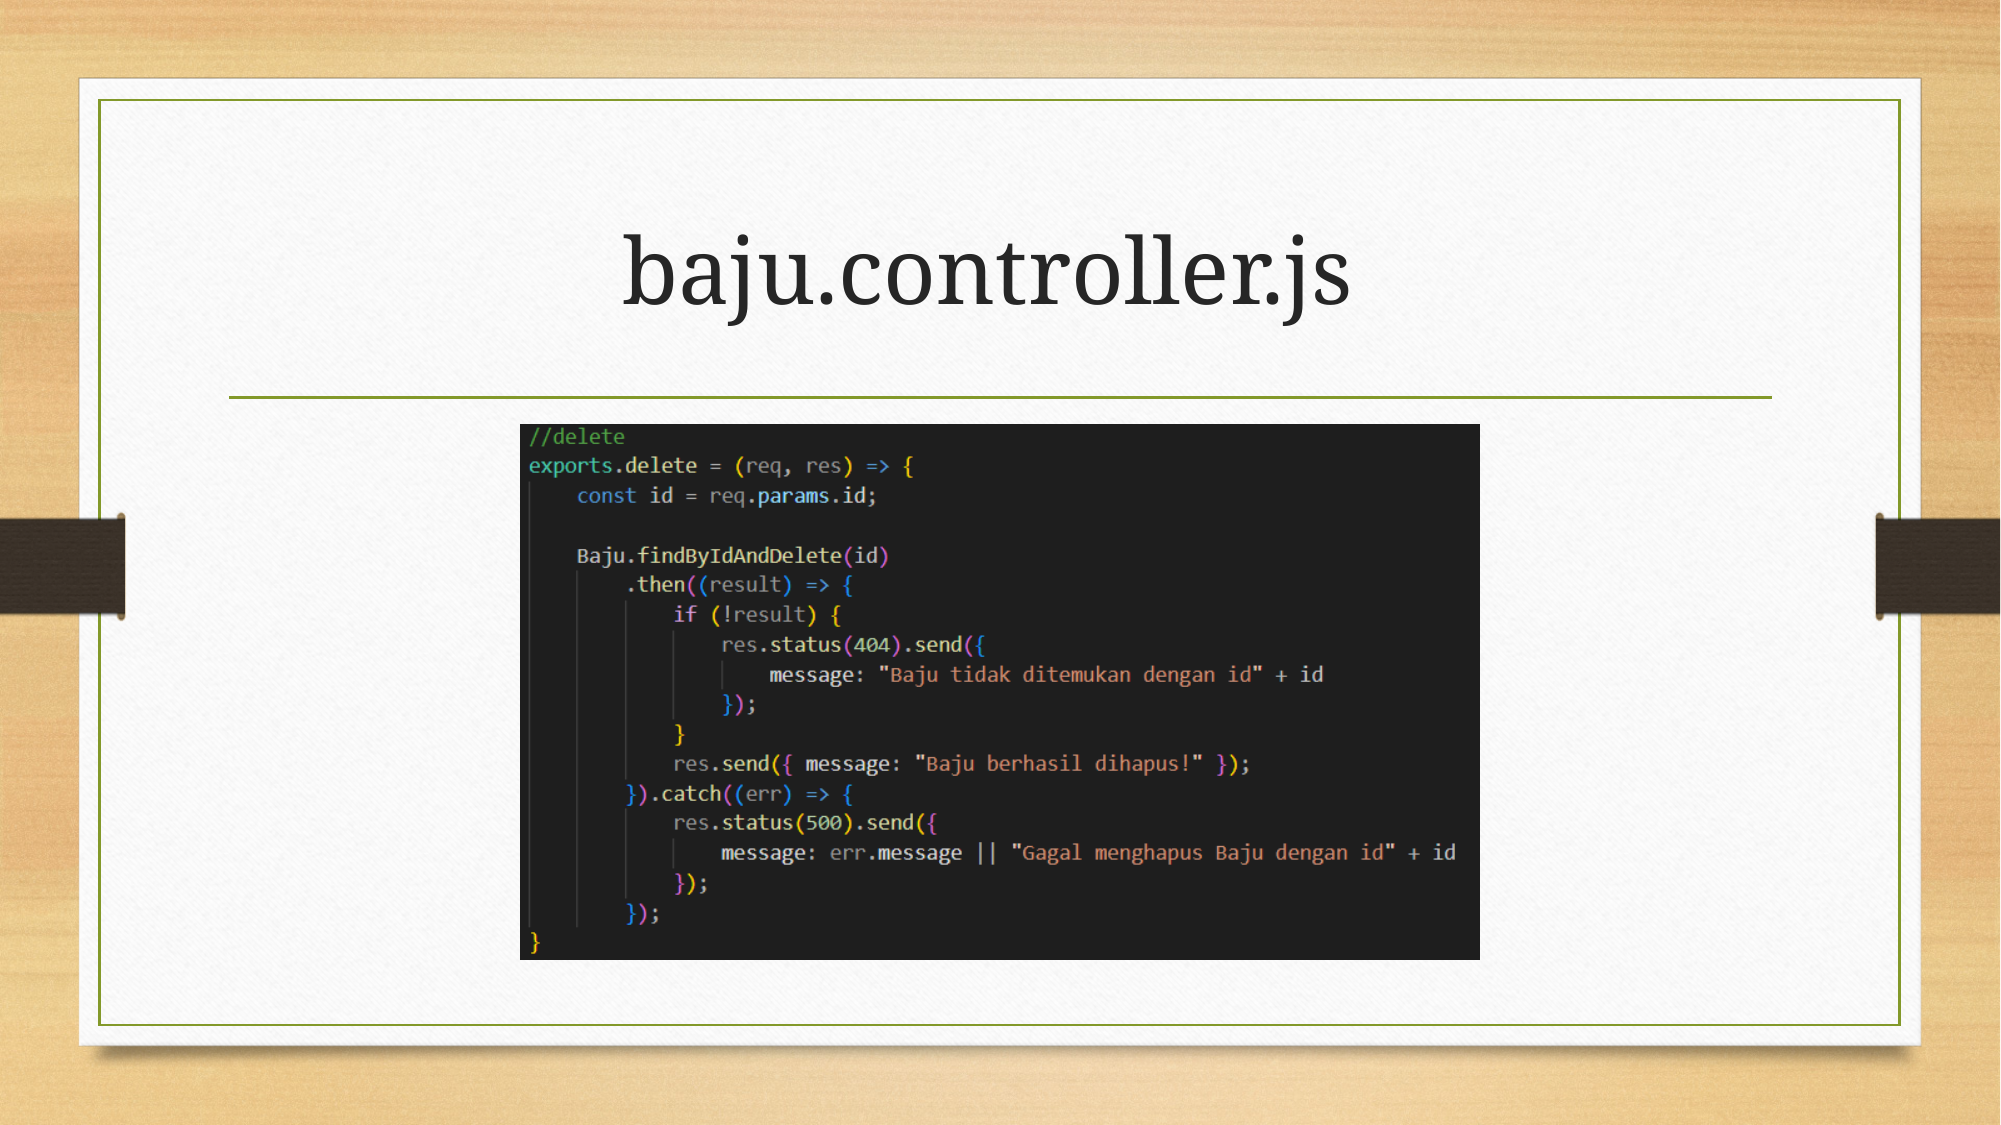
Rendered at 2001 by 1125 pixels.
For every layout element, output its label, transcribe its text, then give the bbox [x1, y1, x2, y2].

picture [0, 0, 2001, 1125]
title baju.controller.js [212, 161, 1788, 375]
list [520, 423, 1480, 960]
